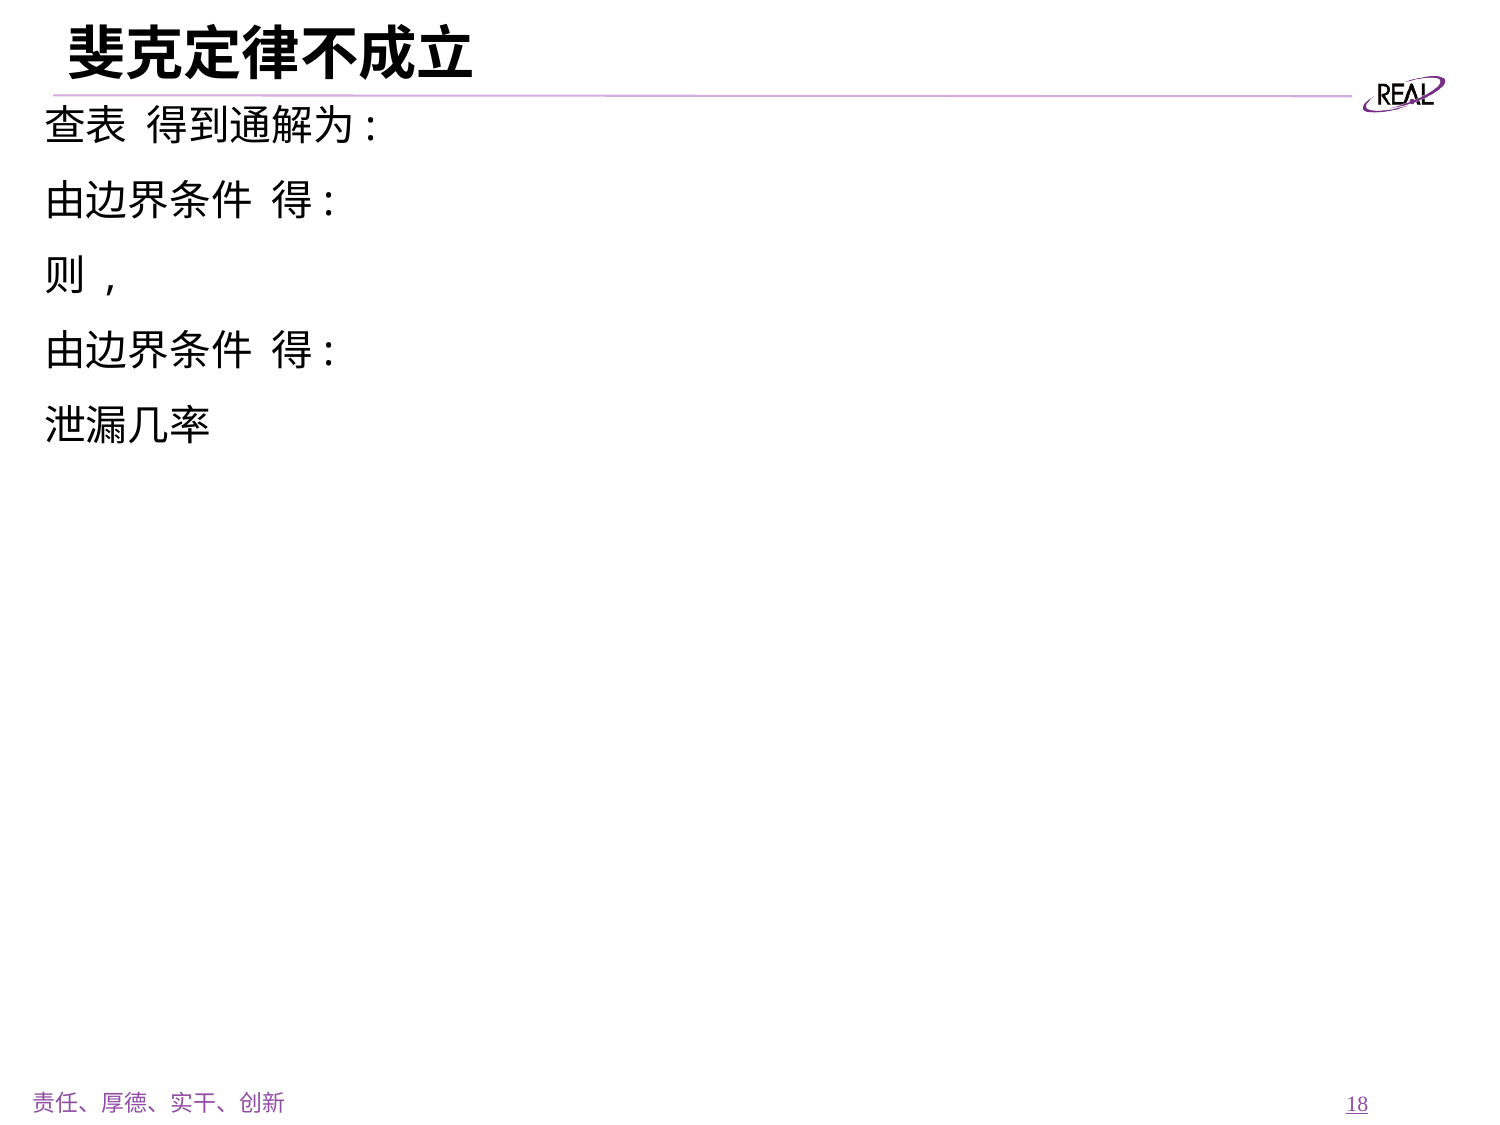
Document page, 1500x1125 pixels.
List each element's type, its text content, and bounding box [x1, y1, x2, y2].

title 斐克定律不成立 [52, 7, 1447, 96]
picture [1362, 96, 1447, 113]
